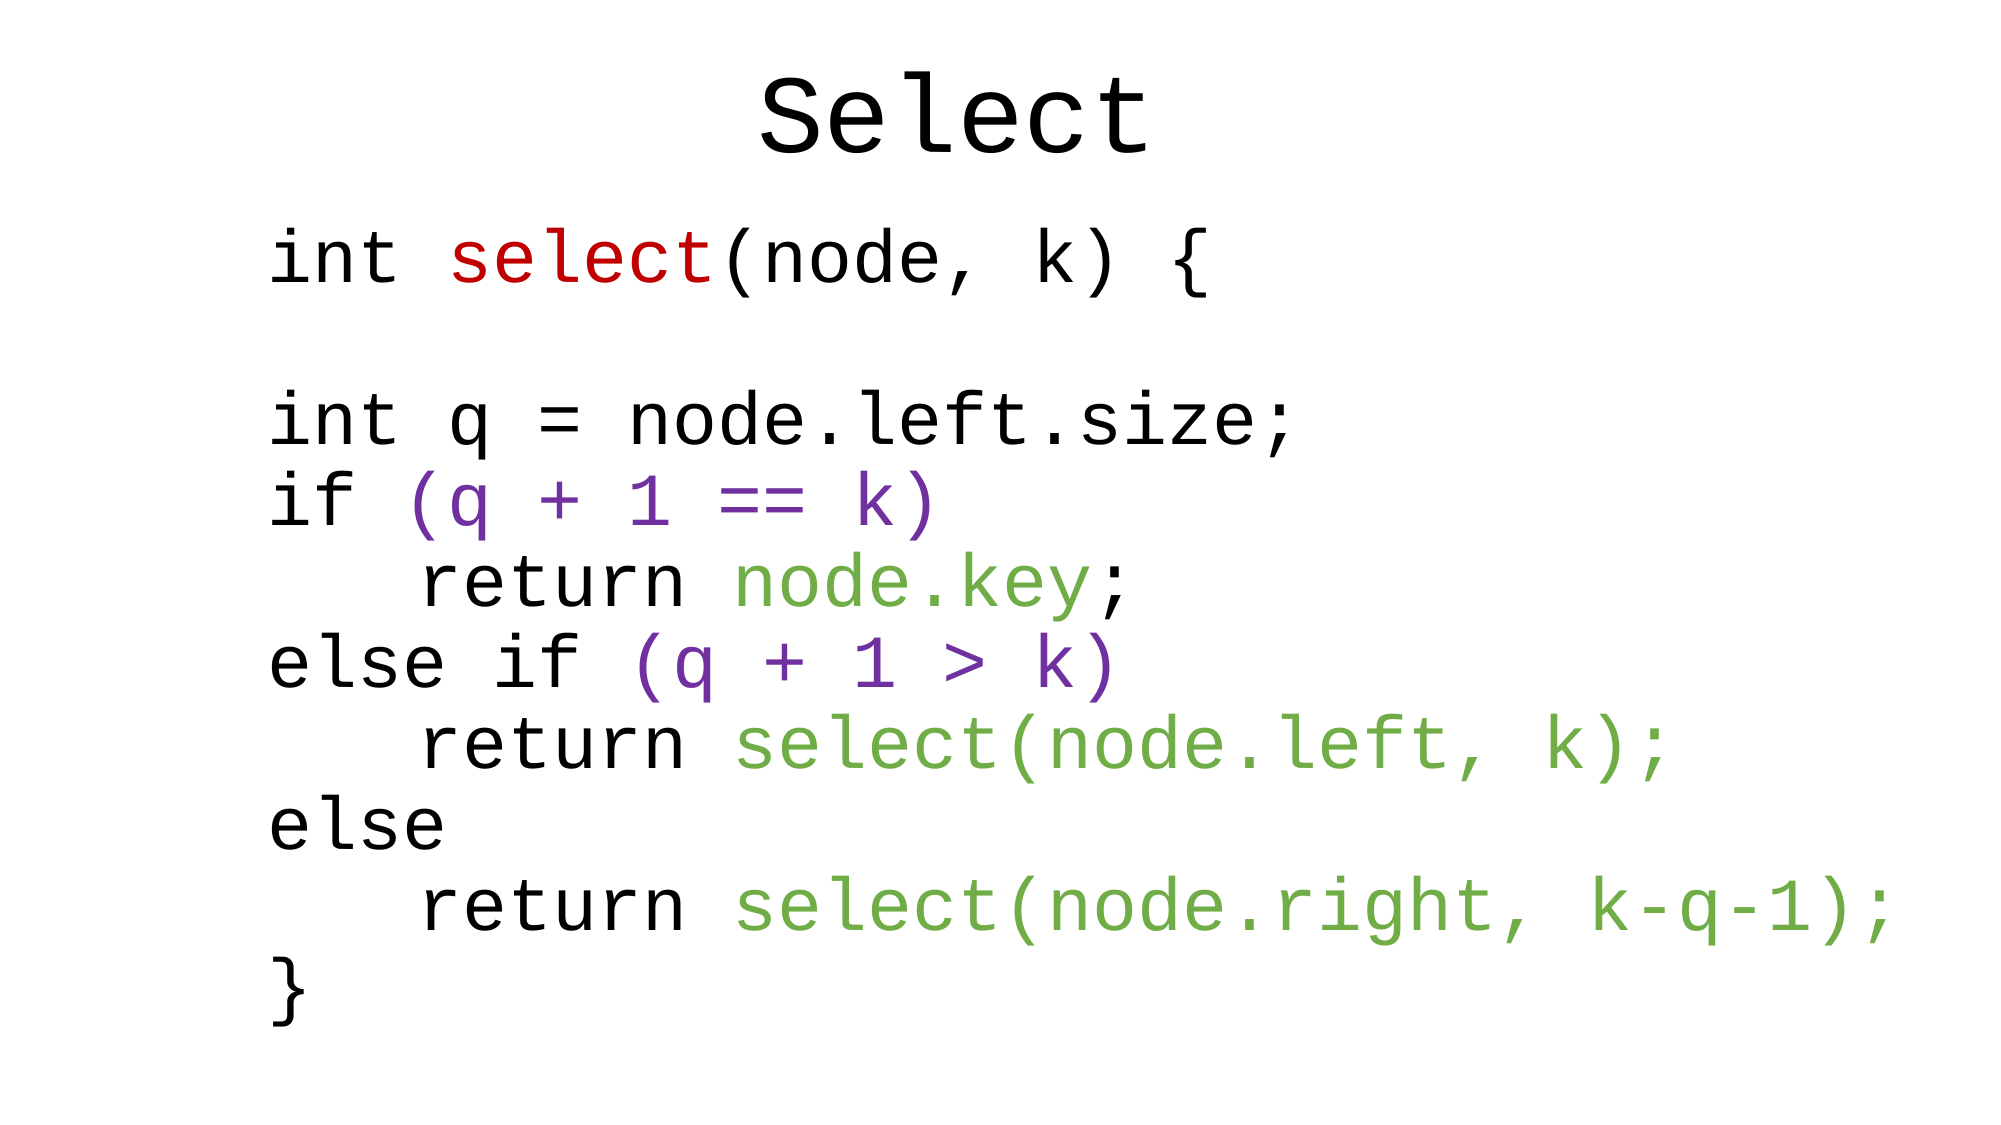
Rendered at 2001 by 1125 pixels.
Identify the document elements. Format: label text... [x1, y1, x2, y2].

title int select(node, k) { int q = node.left.size; if (q + 1 == k) return node.key; else if (q + 1 > k) return select(node.left, k); else return select(node.right, k-q-1); } [252, 0, 2000, 1125]
text_box Select [726, 21, 1190, 185]
